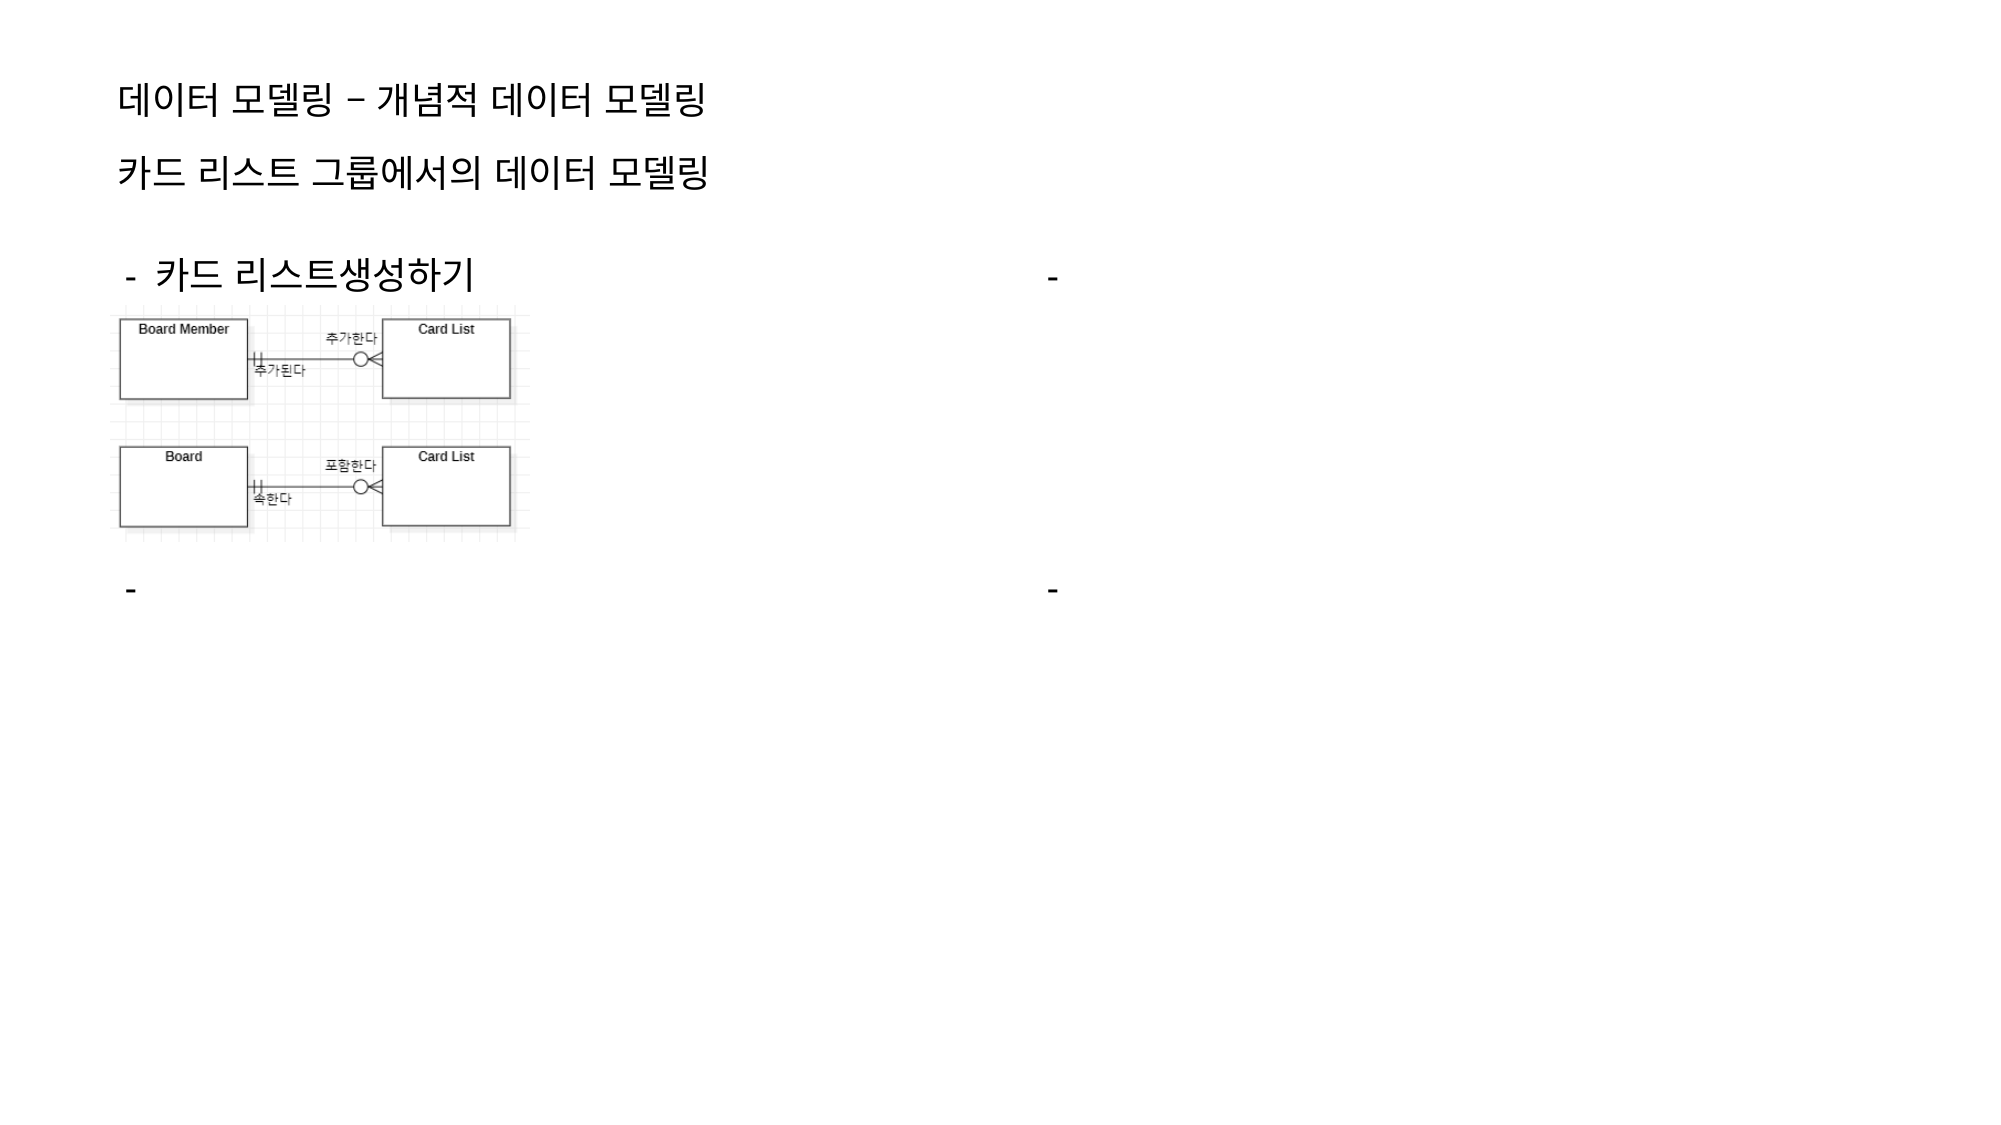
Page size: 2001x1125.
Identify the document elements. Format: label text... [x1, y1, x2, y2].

text_box - [1032, 244, 1452, 305]
text_box 카드 리스트 그룹에서의 데이터 모델링 [103, 142, 906, 203]
text_box - [110, 556, 530, 617]
text_box - [1032, 556, 1452, 617]
picture [110, 305, 530, 542]
text_box - 카드 리스트생성하기 [110, 244, 530, 305]
text_box 데이터 모델링 – 개념적 데이터 모델링 [103, 70, 856, 130]
